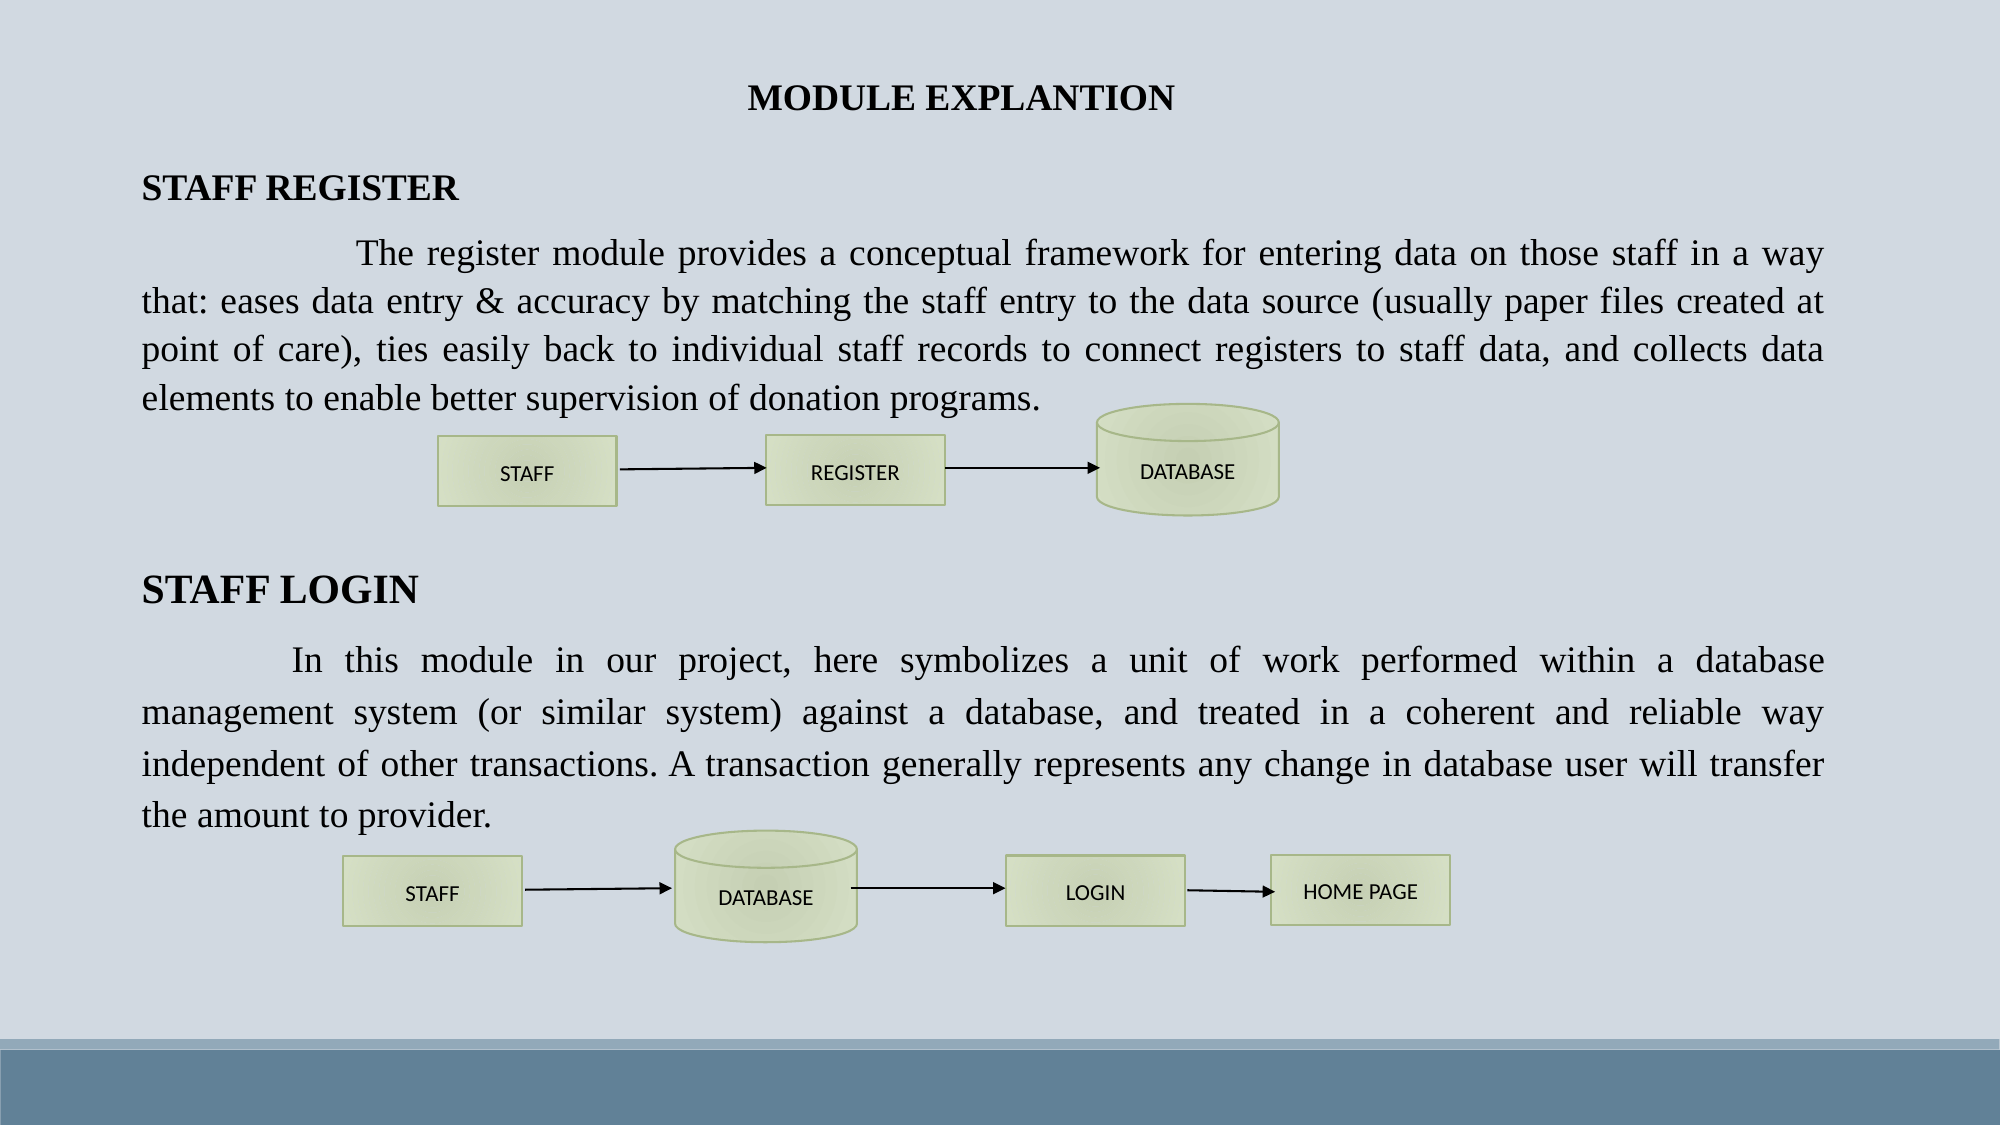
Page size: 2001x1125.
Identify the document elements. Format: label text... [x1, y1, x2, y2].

text_box REGISTER [765, 434, 946, 506]
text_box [524, 887, 673, 891]
text_box STAFF REGISTER The register module provides a conceptual framework for entering data on those staff in a way that: eases data entry & accuracy by matching the staff entry to the data source (usually paper files created at point of care), ties easily back to individual staff records to connect registers to staff data, and collects data elements to enable better supervision of donation programs. STAFF LOGIN In this module in our project, here symbolizes a unit of work performed within a database management system (or similar system) against a database, and treated in a coherent and reliable way independent of other transactions. A transaction generally represents any change in database user will transfer the amount to provider. [126, 152, 1842, 935]
text_box HOME PAGE [1270, 854, 1451, 926]
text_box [1186, 889, 1276, 893]
text_box LOGIN [1005, 854, 1186, 927]
text_box DATABASE [1095, 402, 1280, 517]
text_box MODULE EXPLANTION [732, 65, 1196, 125]
text_box STAFF [342, 855, 523, 927]
text_box STAFF [437, 435, 618, 507]
text_box DATABASE [674, 829, 858, 944]
